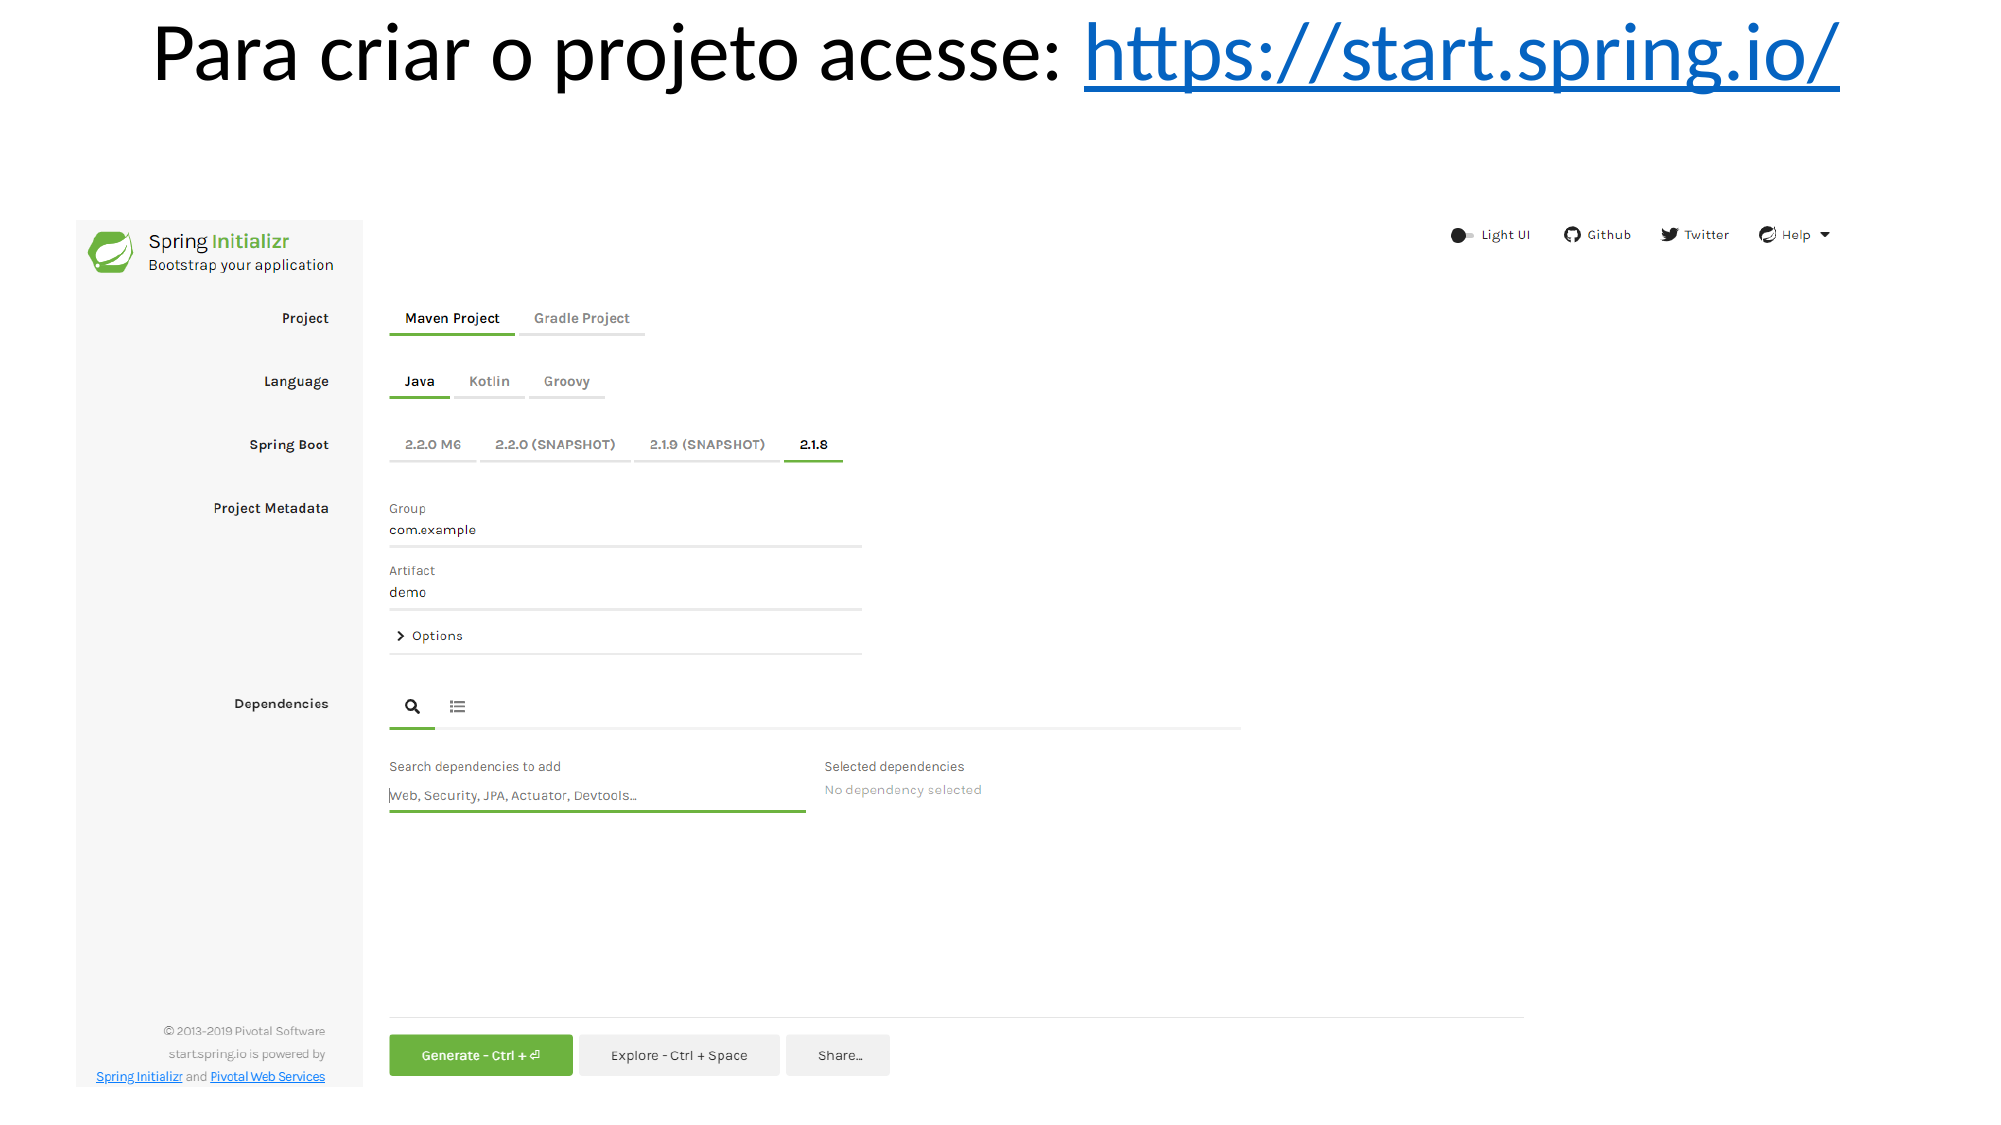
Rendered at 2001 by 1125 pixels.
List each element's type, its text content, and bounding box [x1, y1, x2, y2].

title Para criar o projeto acesse: https://start.spring.io/ [137, 0, 1961, 108]
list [76, 220, 1836, 1088]
